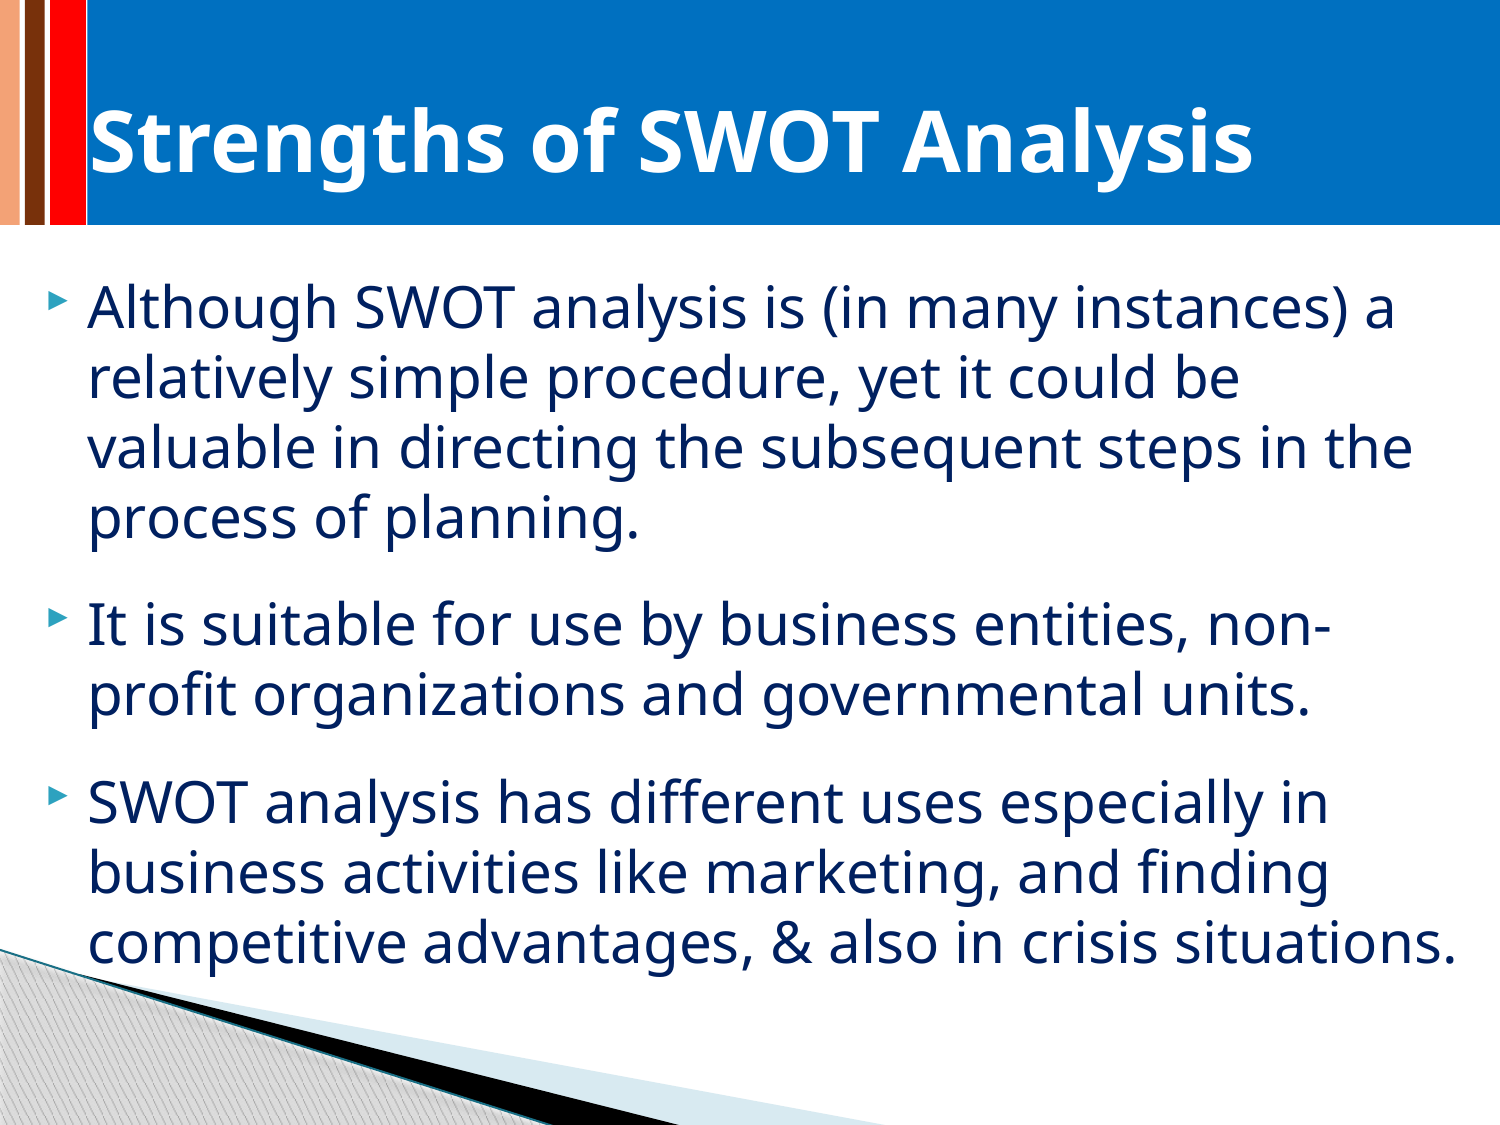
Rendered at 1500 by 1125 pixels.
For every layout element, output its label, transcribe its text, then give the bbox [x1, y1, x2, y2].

list Although SWOT analysis is (in many instances) a relatively simple procedure, yet it could be valuable in directing the subsequent steps in the process of planning. It is suitable for use by business entities, non-profit organizations and governmental units. SWOT analysis has different uses especially in business activities like marketing, and finding competitive advantages, & also in crisis situations. [12, 262, 1488, 1125]
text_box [0, 0, 1500, 226]
